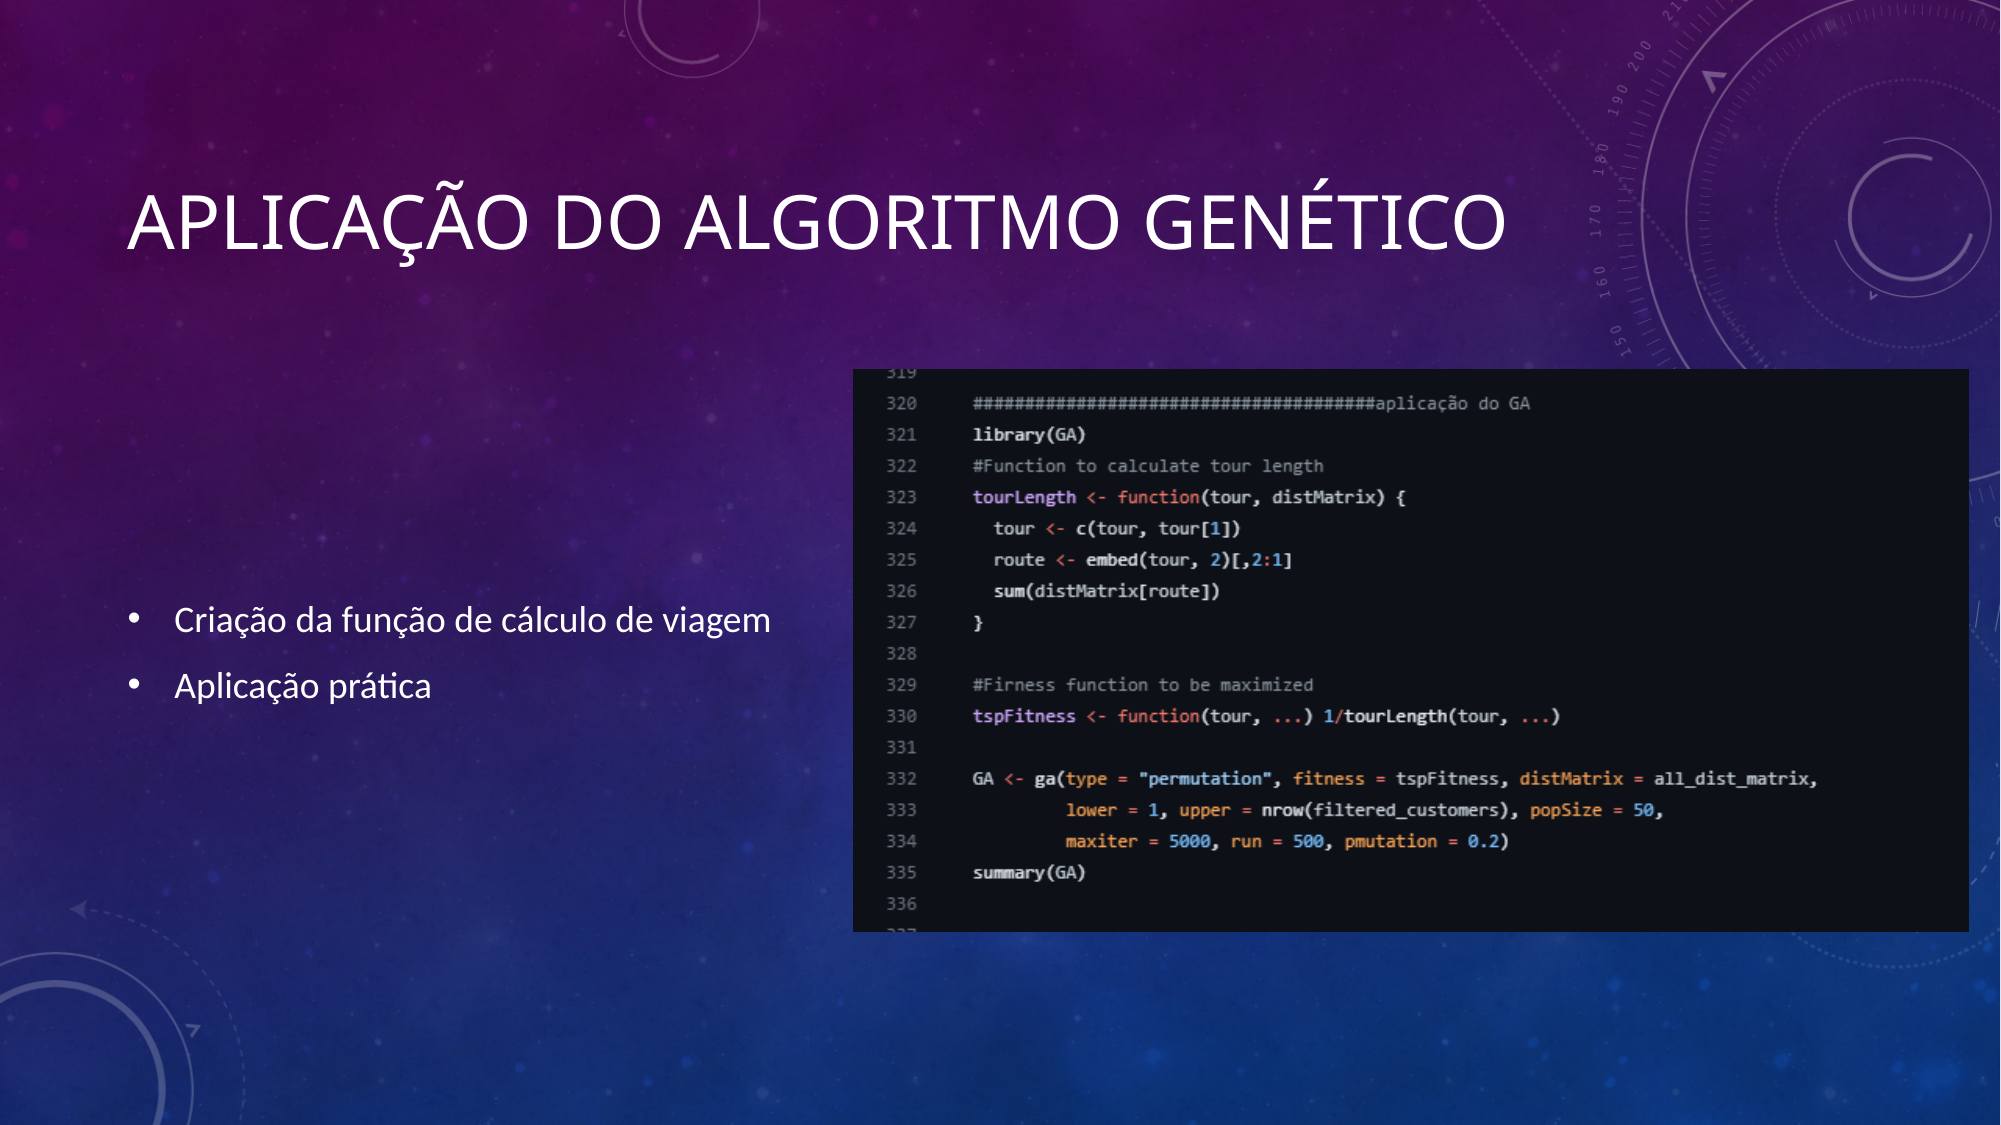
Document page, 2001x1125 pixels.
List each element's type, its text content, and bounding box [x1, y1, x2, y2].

list Criação da função de cálculo de viagem Aplicação prática [112, 351, 813, 950]
picture [0, 0, 2001, 1125]
title Aplicação do algoritmo genético [112, 99, 1775, 339]
